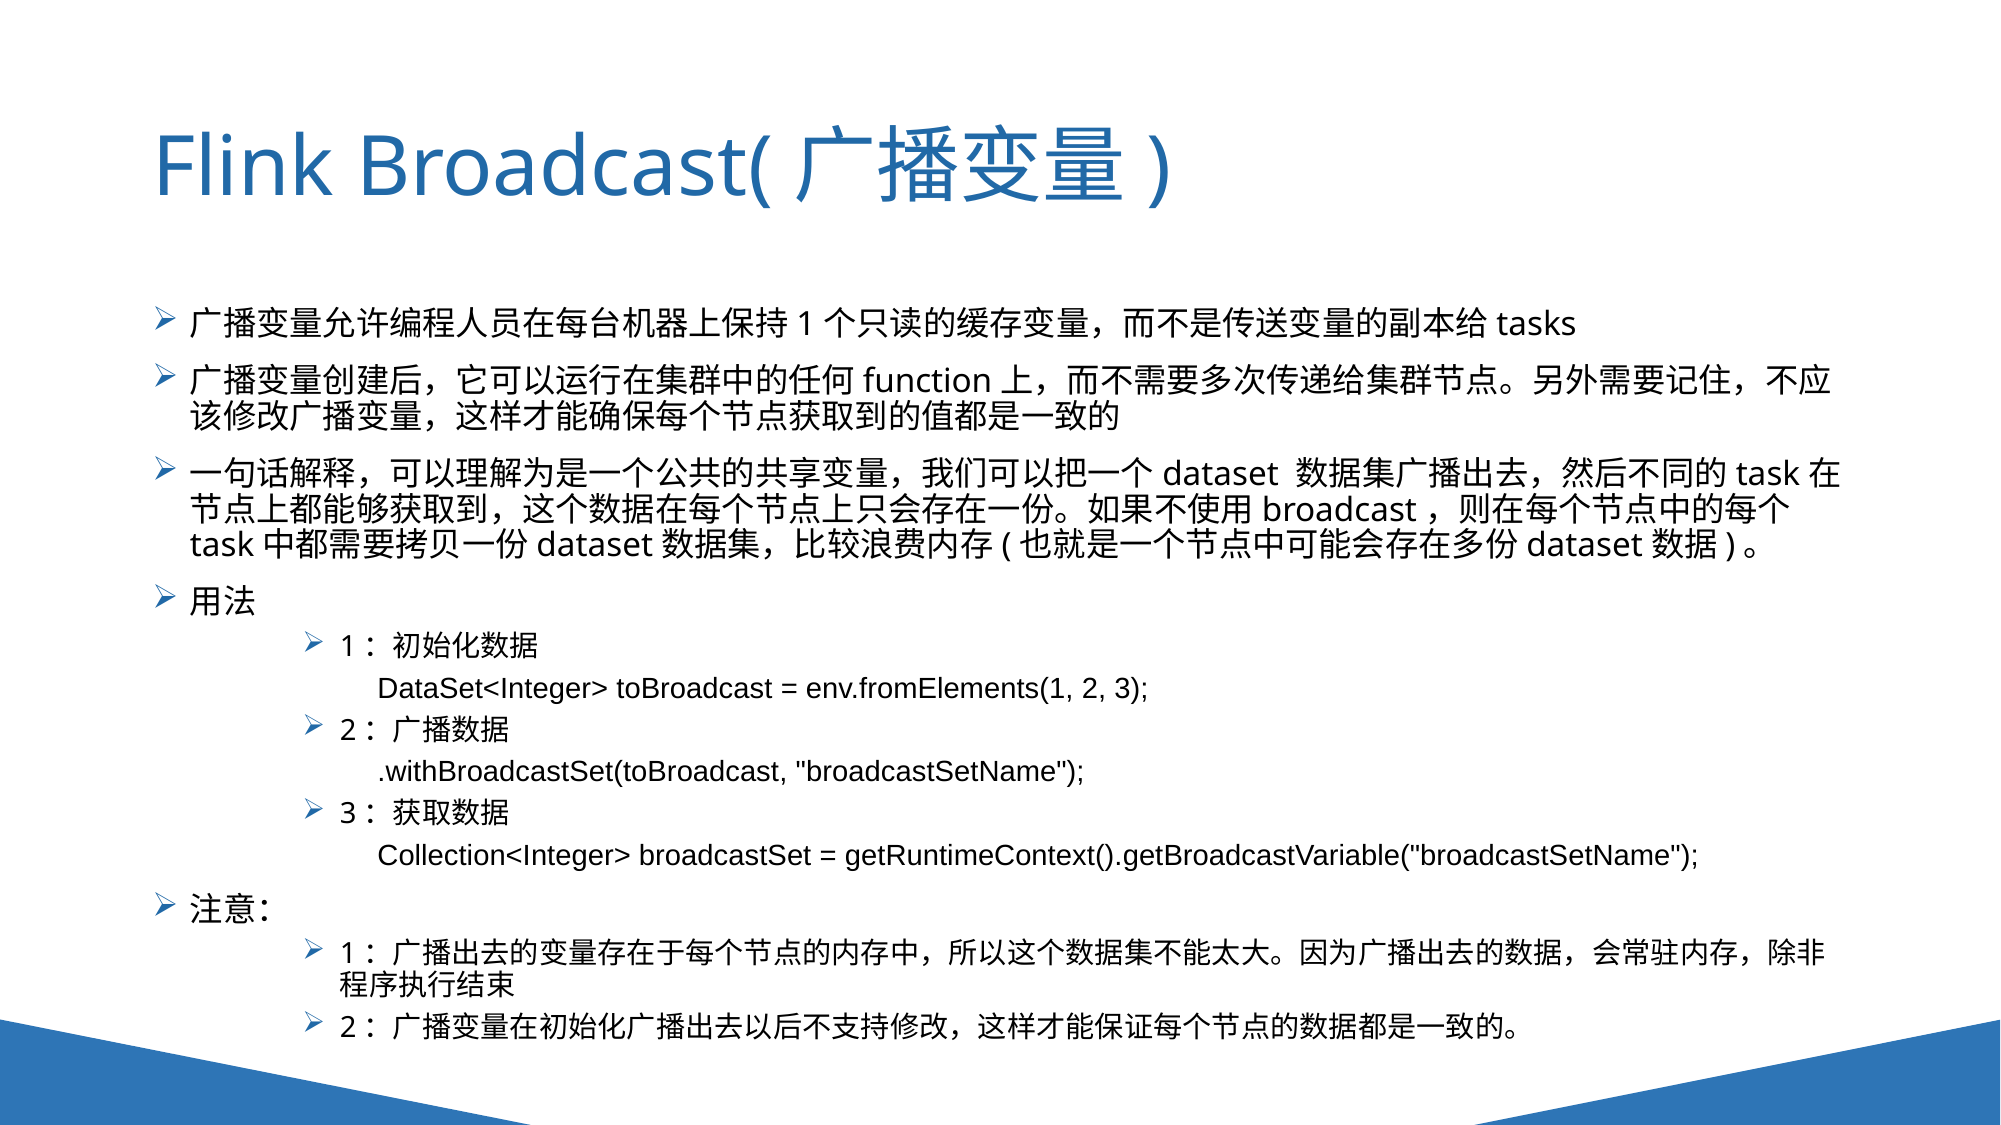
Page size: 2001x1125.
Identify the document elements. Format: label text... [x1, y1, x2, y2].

title Flink Broadcast(广播变量) [137, 59, 1863, 278]
list 广播变量允许编程人员在每台机器上保持1个只读的缓存变量，而不是传送变量的副本给tasks 广播变量创建后，它可以运行在集群中的任何function上，而不需要多次传递给集群节点。另外需要记住，不应该修改广播变量，这样才能确保每个节点获取到的值都是一致的 一句话解释，可以理解为是一个公共的共享变量，我们可以把一个dataset 数据集广播出去，然后不同的task在节点上都能够获取到，这个数据在每个节点上只会存在一份。如果不使用broadcast，则在每个节点中的每个task中都需要拷贝一份dataset数据集，比较浪费内存(也就是一个节点中可能会存在多份dataset数据)。 用法 1：初始化数据 DataSet<Integer> toBroadcast = env.fromElements(1, 2, 3); 2：广播数据 .withBroadcastSet(toBroadcast, "broadcastSetName"); 3：获取数据 Collection<Integer> broadcastSet = getRuntimeContext().getBroadcastVariable("broadcastSetName"); 注意： 1：广播出去的变量存在于每个节点的内存中，所以这个数据集不能太大。因为广播出去的数据，会常驻内存，除非程序执行结束 2：广播变量在初始化广播出去以后不支持修改，这样才能保证每个节点的数据都是一致的。 [137, 299, 1863, 1014]
